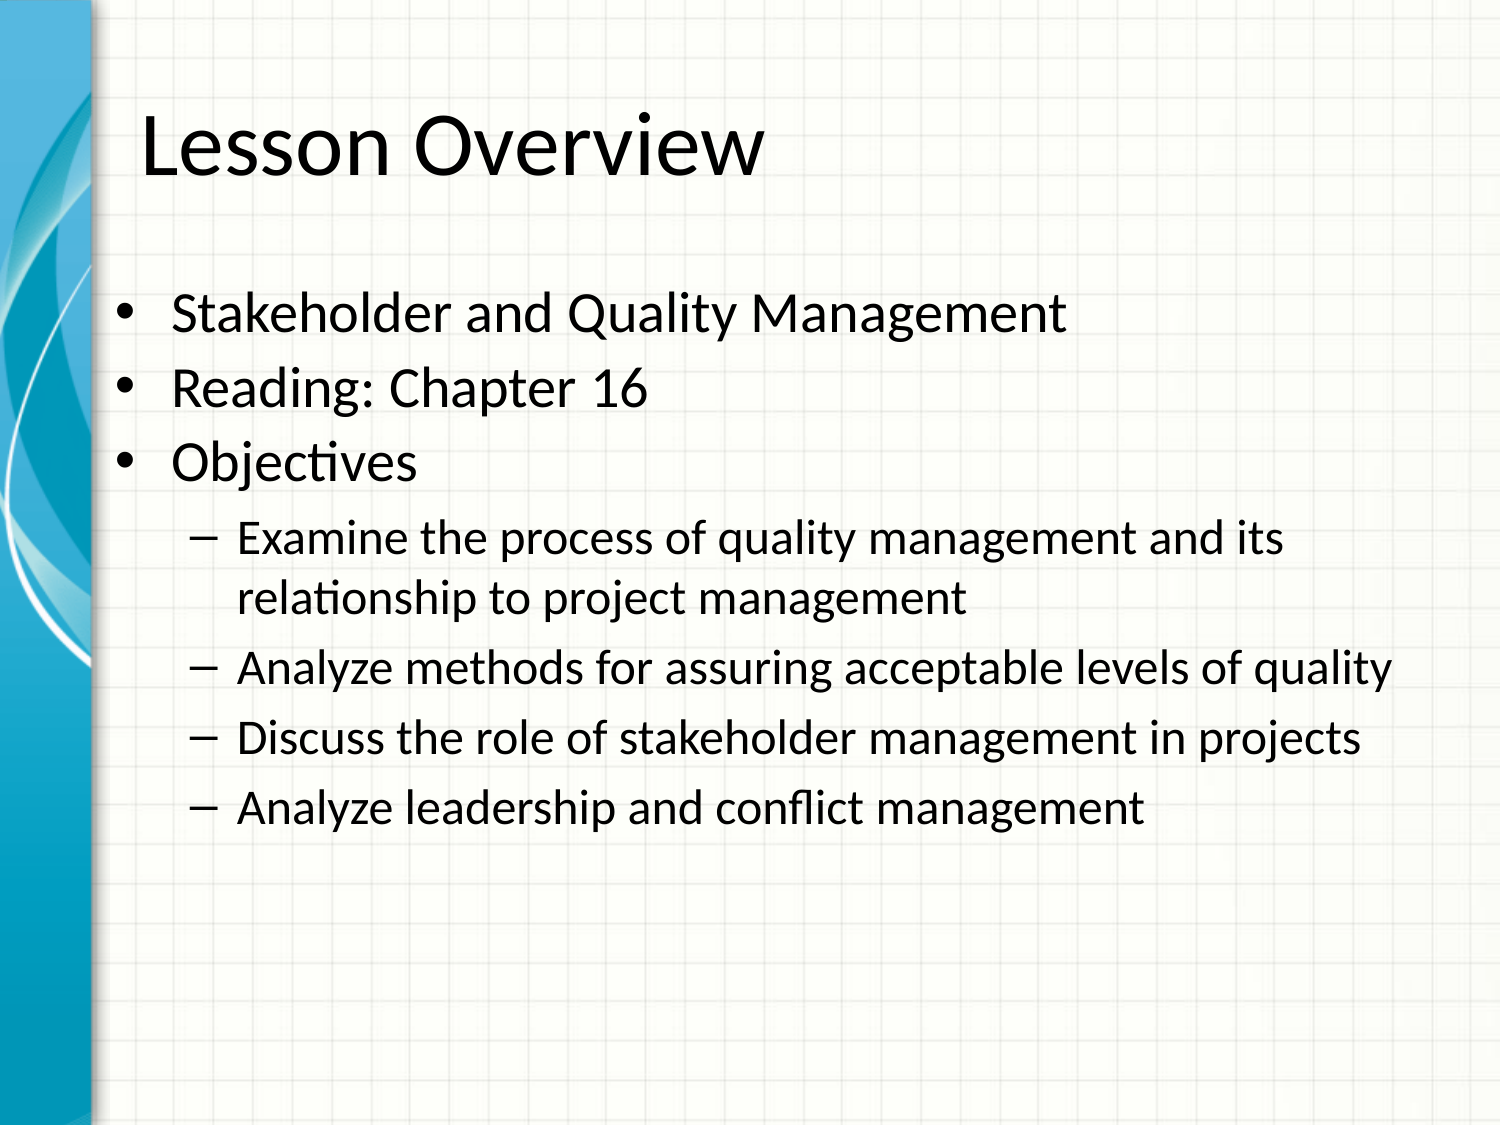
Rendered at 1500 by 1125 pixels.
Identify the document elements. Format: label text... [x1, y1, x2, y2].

picture [0, 0, 1500, 1125]
title Lesson Overview [125, 45, 1450, 233]
list Stakeholder and Quality Management Reading: Chapter 16 Objectives Examine the process of quality management and its relationship to project management Analyze methods for assuring acceptable levels of quality Discuss the role of stakeholder management in projects Analyze leadership and conflict management [99, 275, 1500, 1075]
